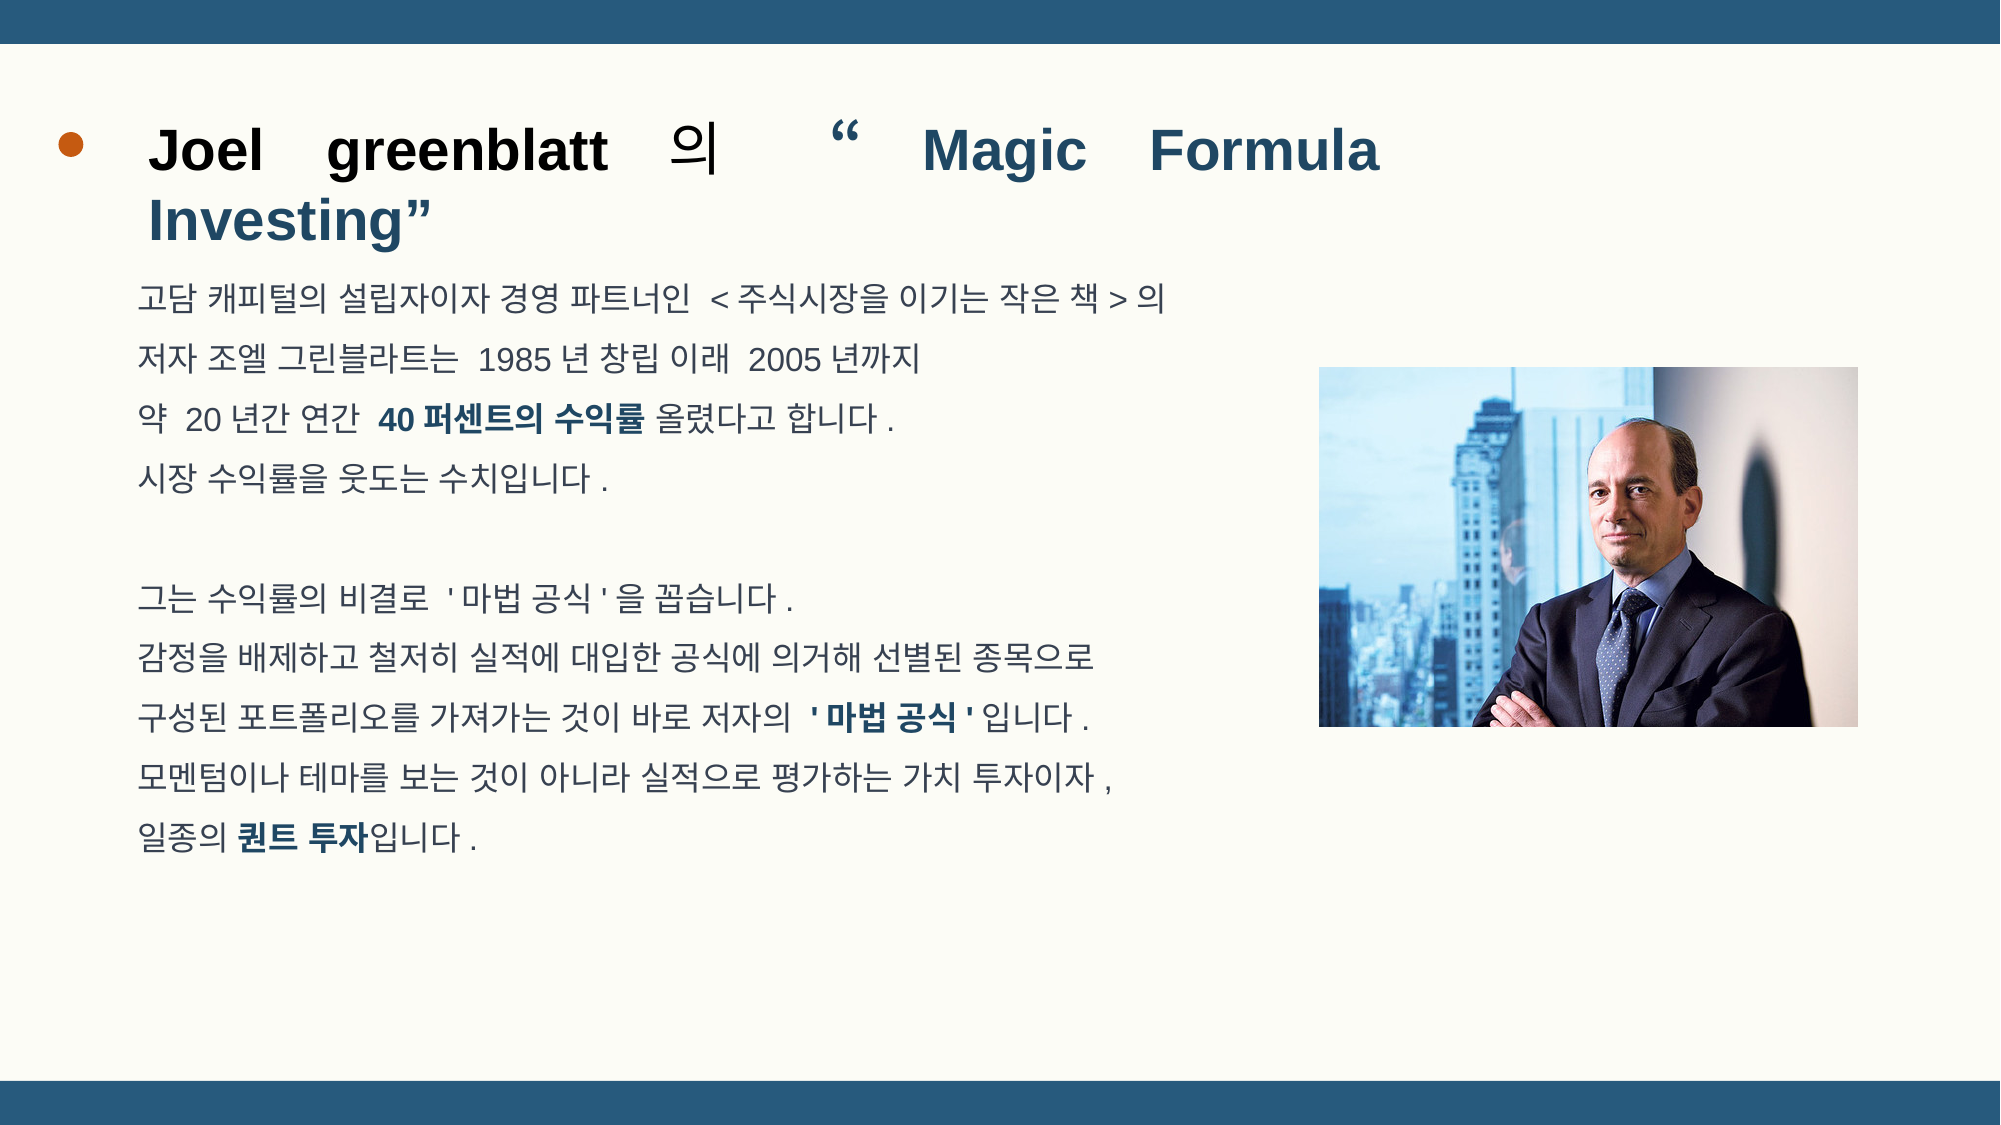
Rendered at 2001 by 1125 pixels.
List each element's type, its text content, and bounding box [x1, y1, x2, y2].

text_box [0, 1080, 2000, 1125]
picture [1319, 367, 1858, 727]
text_box [0, 0, 2000, 45]
text_box 고담 캐피털의 설립자이자 경영 파트너인 <주식시장을 이기는 작은 책>의 저자 조엘 그린블라트는 1985년 창립 이래 2005년까지 약 20년간 연간 40퍼센트의 수익률 올렸다고 합니다. 시장 수익률을 웃도는 수치입니다. 그는 수익률의 비결로 '마법 공식'을 꼽습니다. 감정을 배제하고 철저히 실적에 대입한 공식에 의거해 선별된 종목으로 구성된 포트폴리오를 가져가는 것이 바로 저자의 '마법 공식'입니다. 모멘텀이나 테마를 보는 것이 아니라 실적으로 평가하는 가치 투자이자, 일종의 퀀트 투자입니다. [122, 250, 1411, 925]
text_box [57, 131, 85, 158]
text_box Joel greenblatt의 “Magic Formula Investing” [133, 104, 1395, 190]
